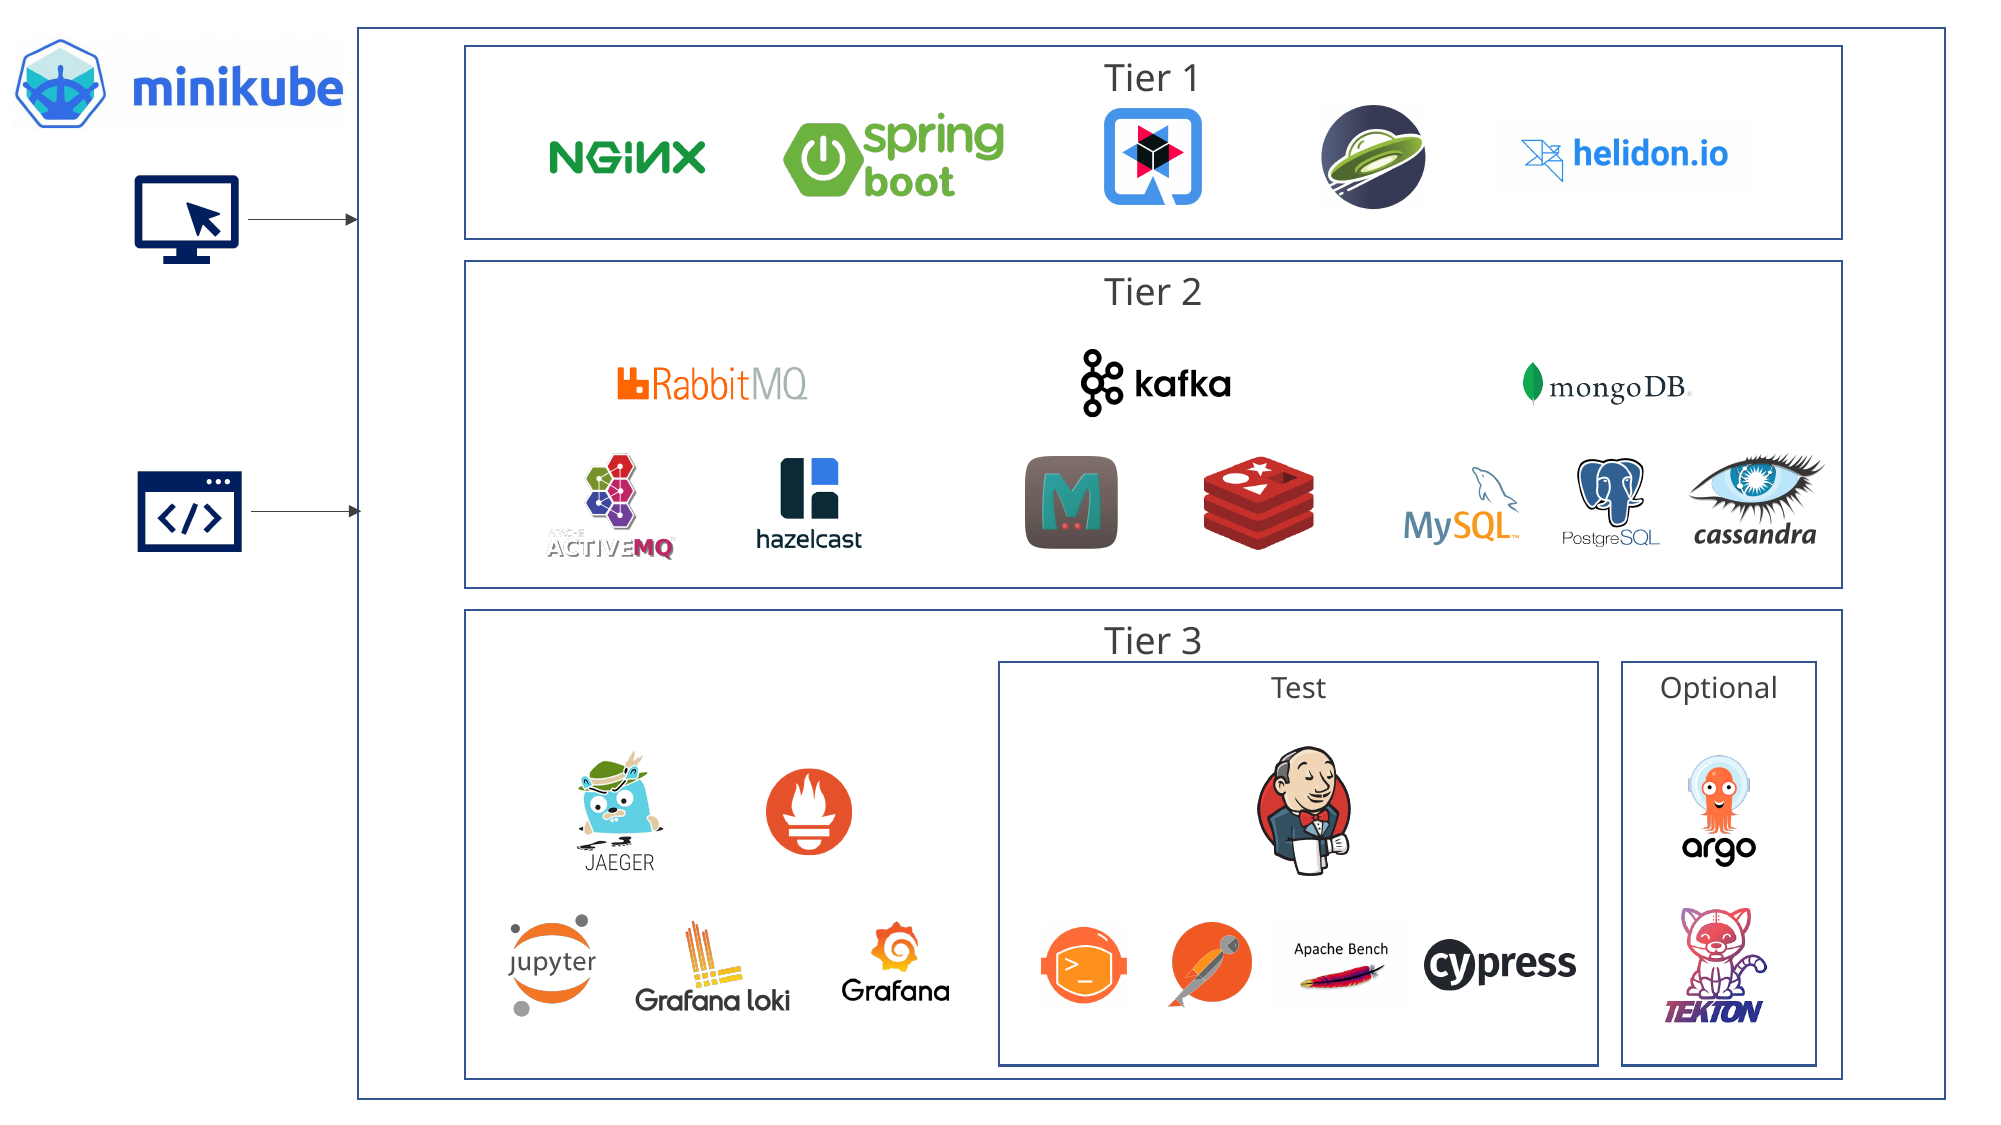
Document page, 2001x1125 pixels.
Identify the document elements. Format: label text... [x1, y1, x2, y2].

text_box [124, 157, 249, 282]
text_box Tier 3 [464, 609, 1843, 1080]
picture [1424, 939, 1576, 991]
picture [1041, 922, 1127, 1008]
text_box Tier 1 [464, 45, 1843, 240]
text_box Optional [1621, 661, 1817, 1067]
picture [127, 449, 252, 574]
text_box Tier 2 [464, 260, 1843, 589]
picture [519, 750, 719, 873]
picture [1070, 338, 1354, 598]
picture [507, 913, 597, 1017]
picture [1382, 446, 1545, 560]
picture [781, 100, 1007, 219]
text_box [357, 27, 1946, 1100]
picture [1257, 746, 1351, 876]
picture [1104, 108, 1202, 206]
picture [1654, 746, 1784, 876]
picture [1168, 922, 1252, 1008]
picture [1563, 458, 1660, 548]
picture [1317, 100, 1430, 213]
picture [507, 268, 918, 560]
text_box Test [998, 661, 1599, 1067]
picture [1498, 117, 1756, 196]
picture [1270, 922, 1411, 1008]
picture [737, 767, 881, 856]
picture [1025, 456, 1118, 549]
picture [545, 95, 710, 219]
picture [830, 906, 959, 1024]
picture [635, 919, 790, 1011]
picture [12, 36, 346, 131]
picture [1522, 360, 1693, 407]
picture [1686, 450, 1828, 546]
picture [1621, 907, 1810, 1023]
